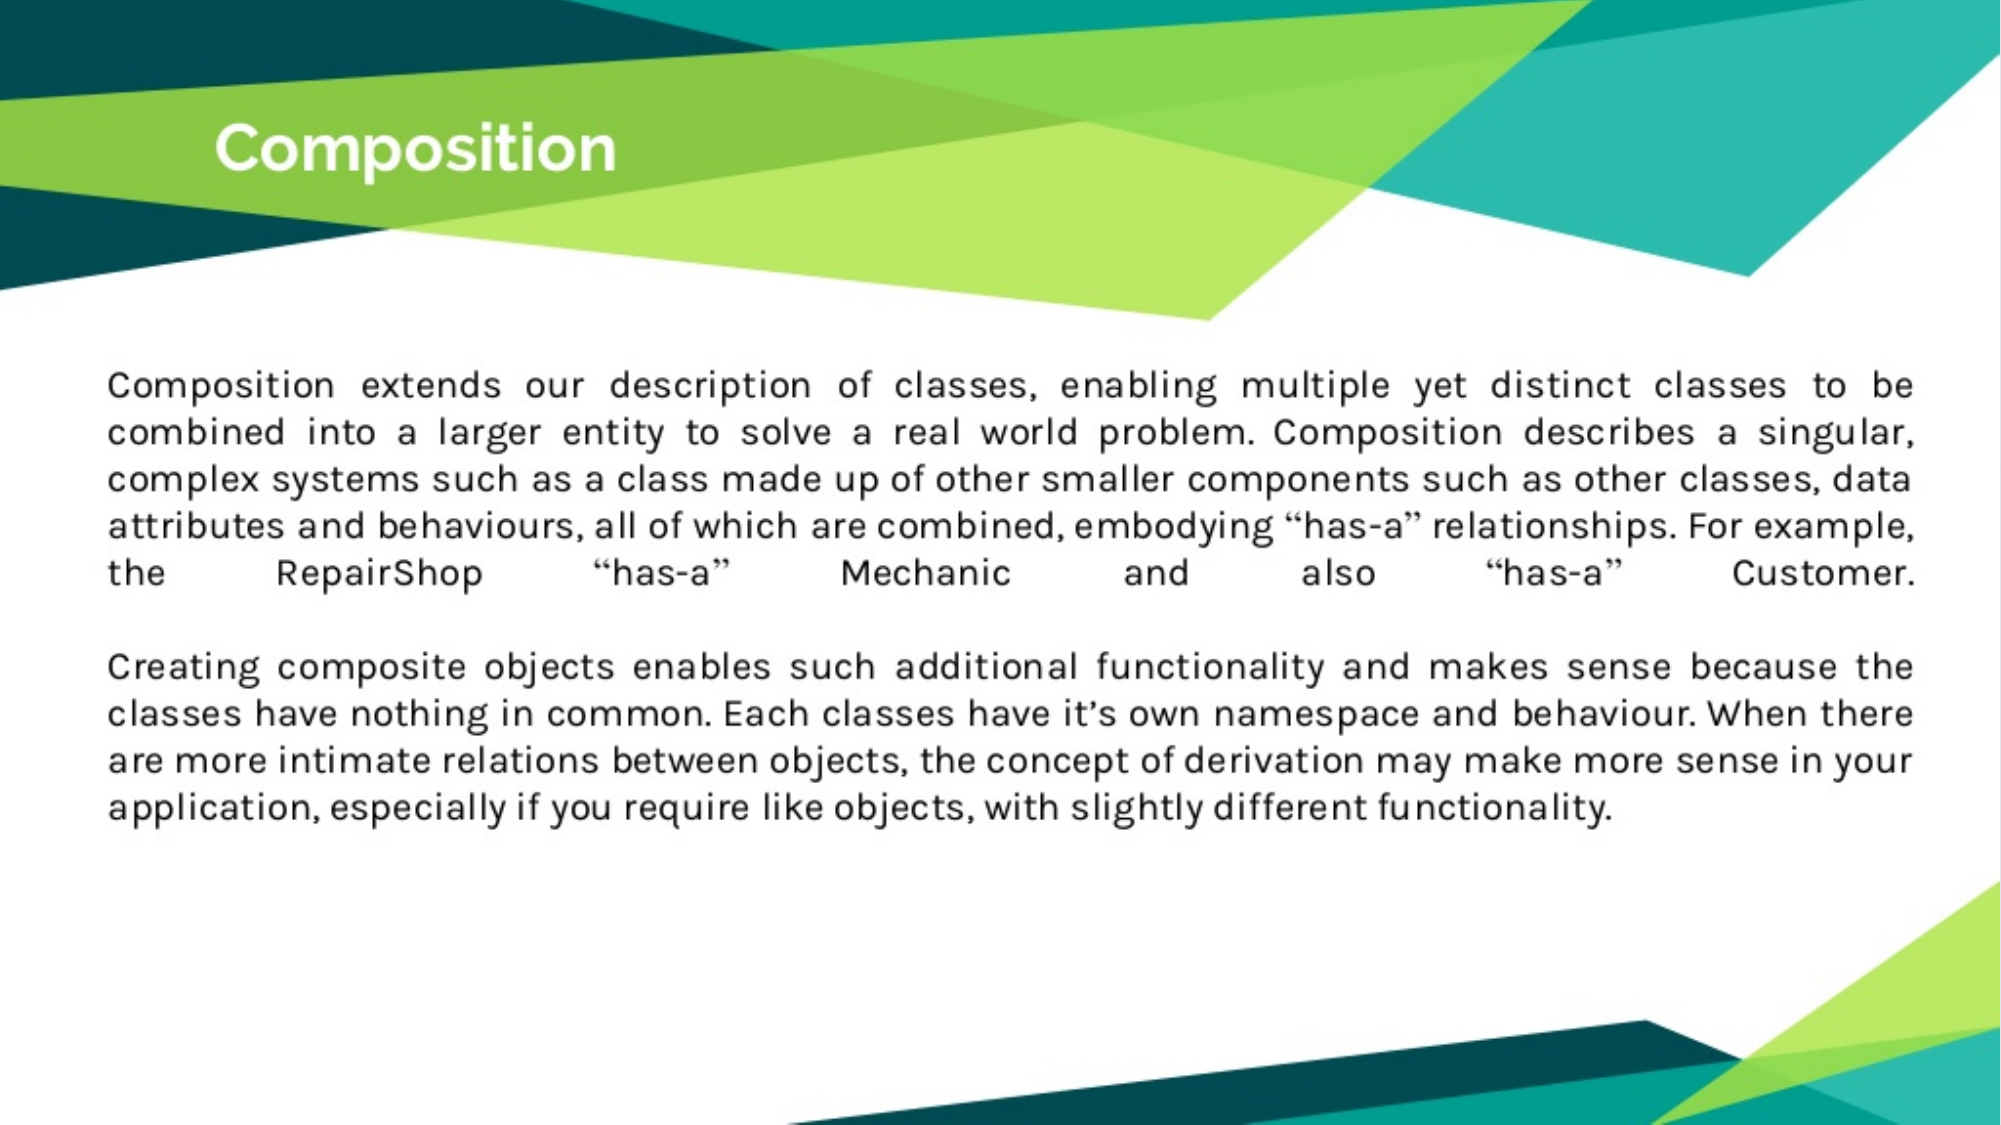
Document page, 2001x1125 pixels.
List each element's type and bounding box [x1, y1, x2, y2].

list [0, 0, 2000, 1125]
